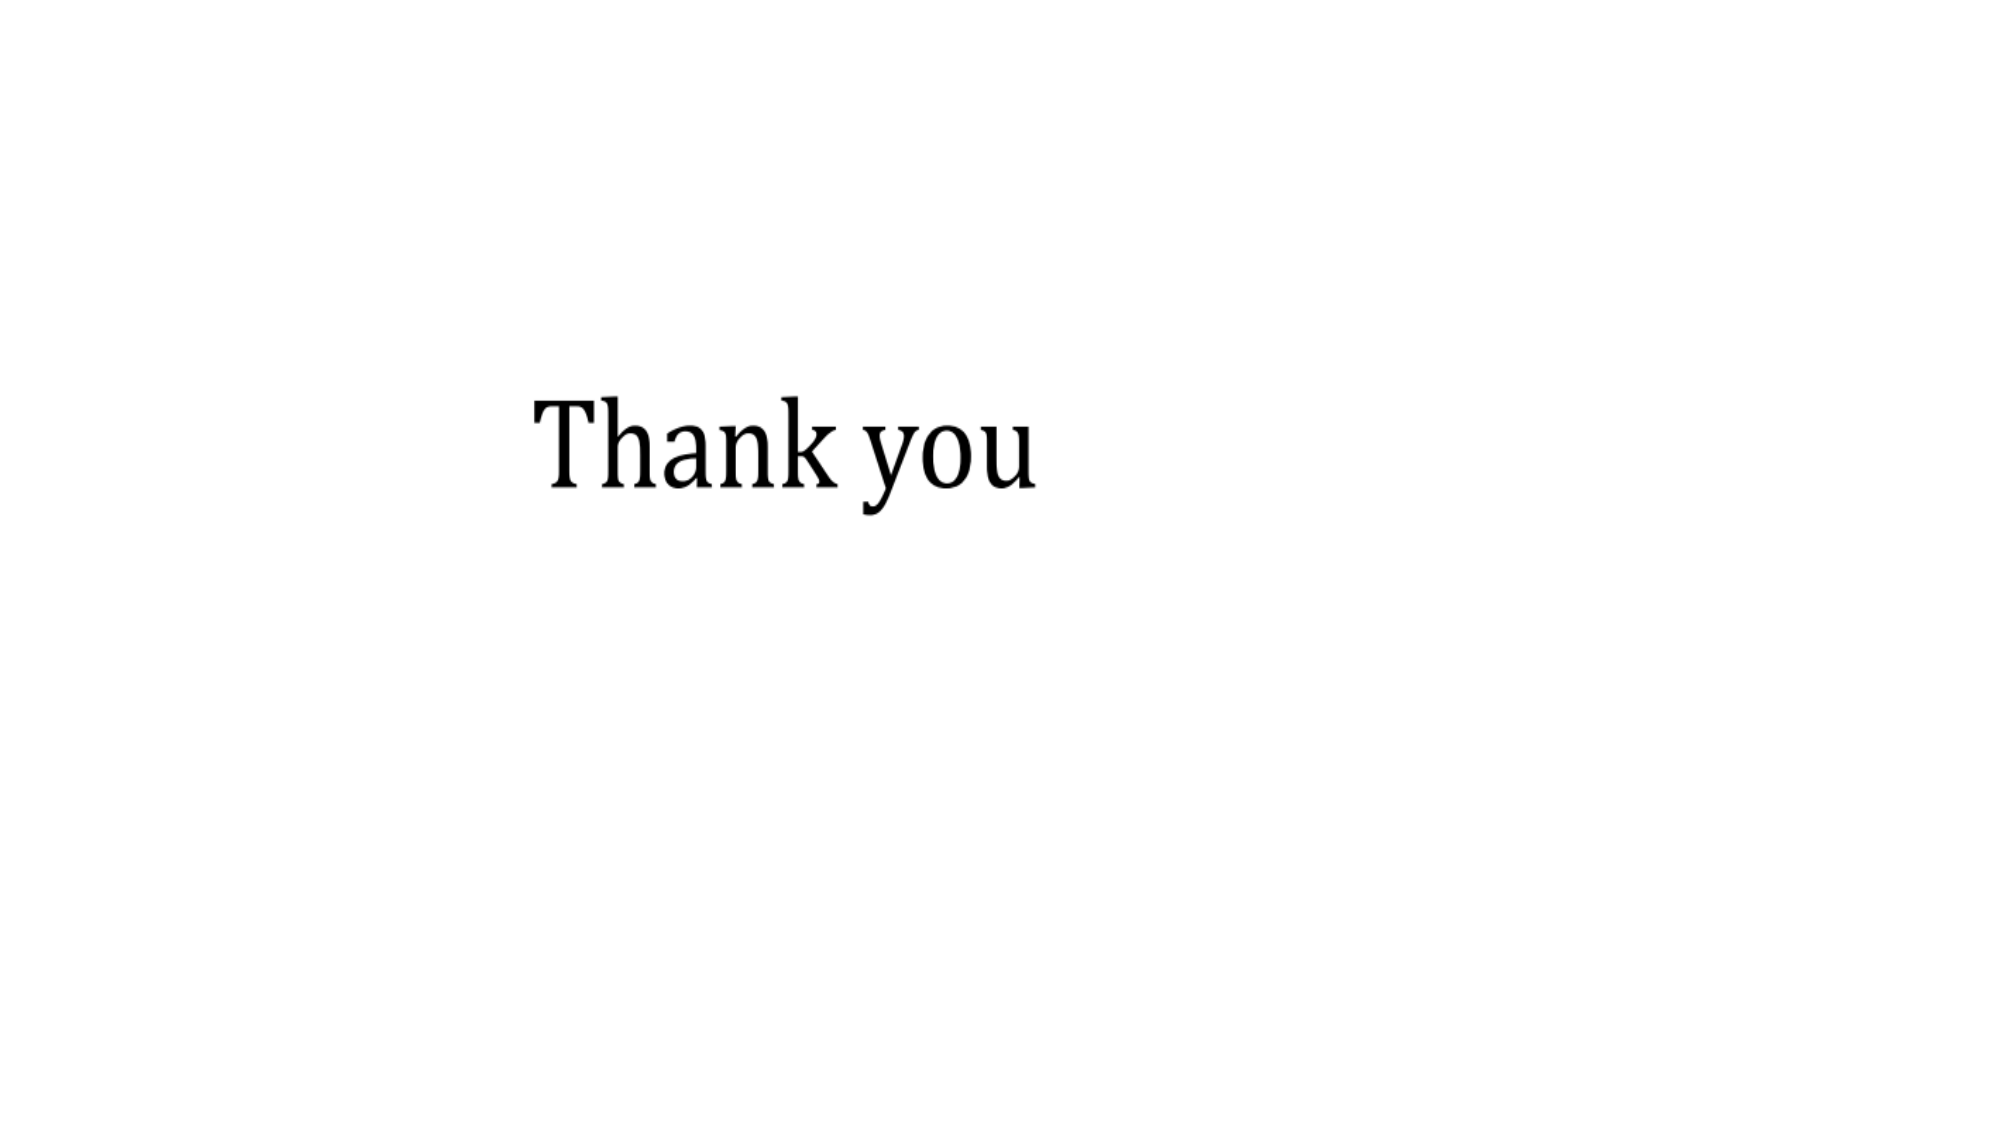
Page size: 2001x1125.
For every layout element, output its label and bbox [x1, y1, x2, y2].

picture [14, 148, 2000, 1102]
